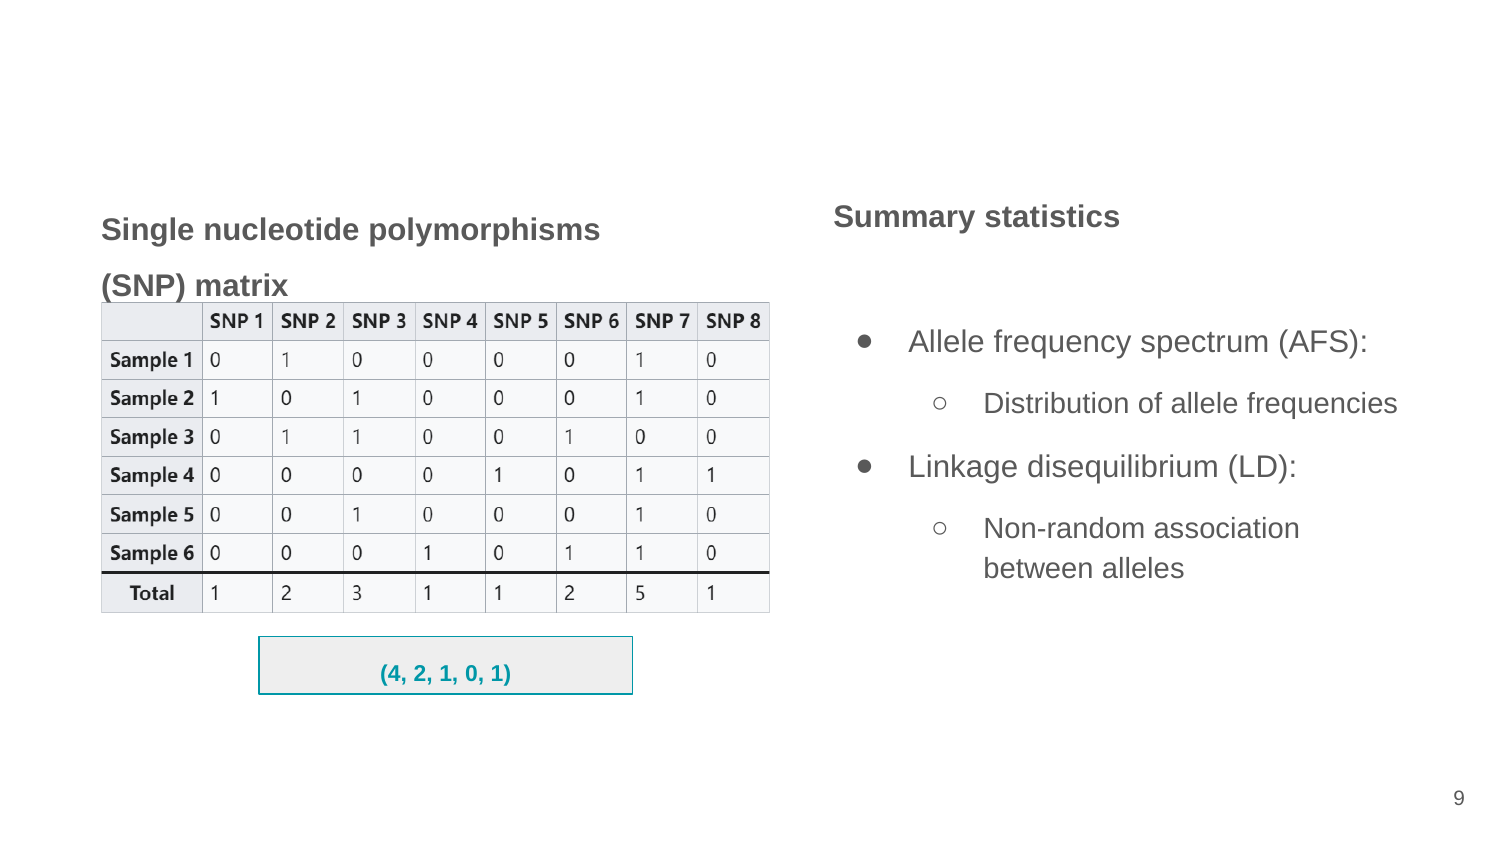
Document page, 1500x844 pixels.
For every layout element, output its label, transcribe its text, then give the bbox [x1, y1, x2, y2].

text_box Single nucleotide polymorphisms (SNP) matrix [85, 175, 788, 319]
text_box Summary statistics Allele frequency spectrum (AFS): Distribution of allele frequencies Linkage disequilibrium (LD): Non-random association between alleles [818, 175, 1414, 600]
picture [85, 283, 780, 621]
slide_number ‹#› [1389, 764, 1480, 830]
text_box (4, 2, 1, 0, 1) [259, 636, 633, 694]
